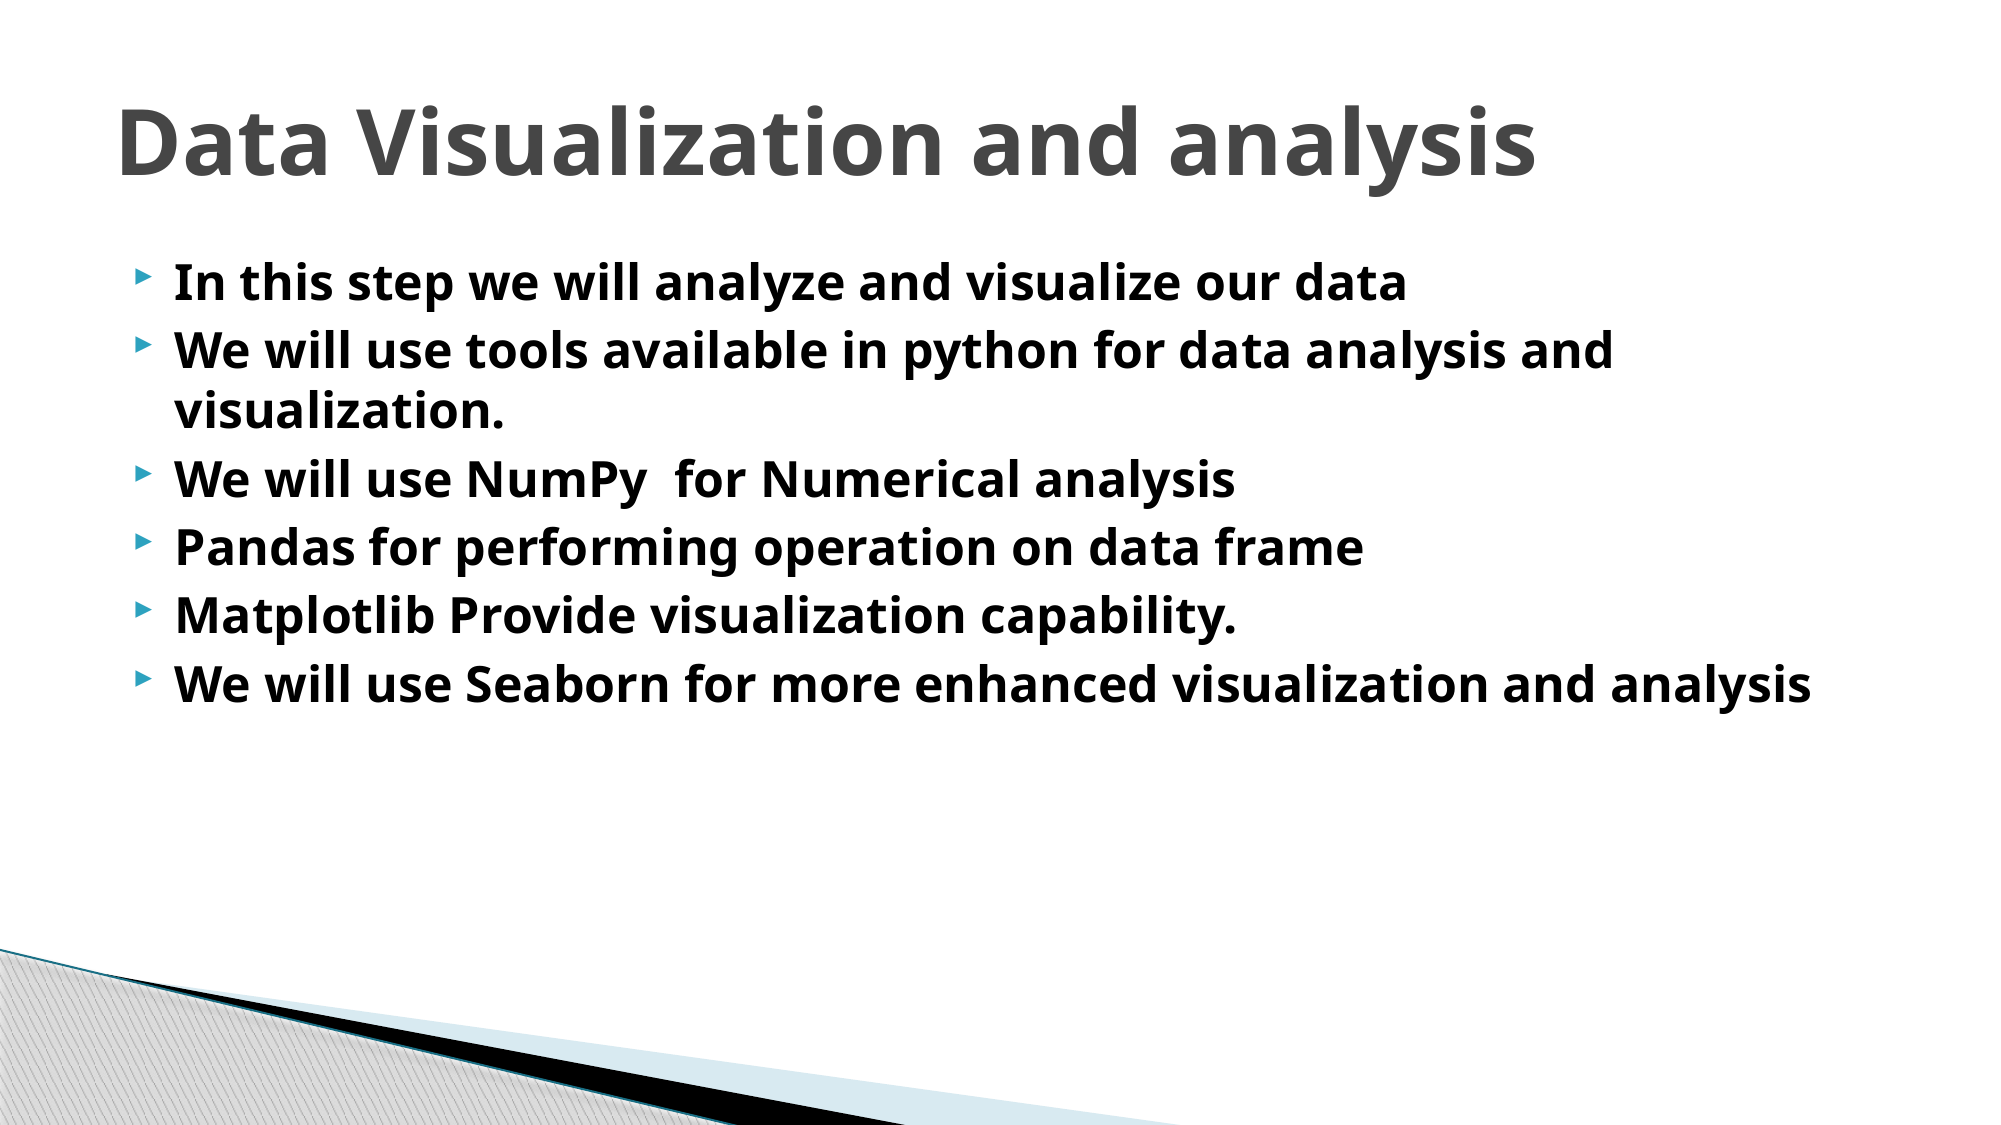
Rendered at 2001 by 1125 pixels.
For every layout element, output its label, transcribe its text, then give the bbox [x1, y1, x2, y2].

title Data Visualization and analysis [99, 45, 1900, 233]
list In this step we will analyze and visualize our data We will use tools available in python for data analysis and visualization. We will use NumPy for Numerical analysis Pandas for performing operation on data frame Matplotlib Provide visualization capability. We will use Seaborn for more enhanced visualization and analysis [99, 243, 1900, 986]
